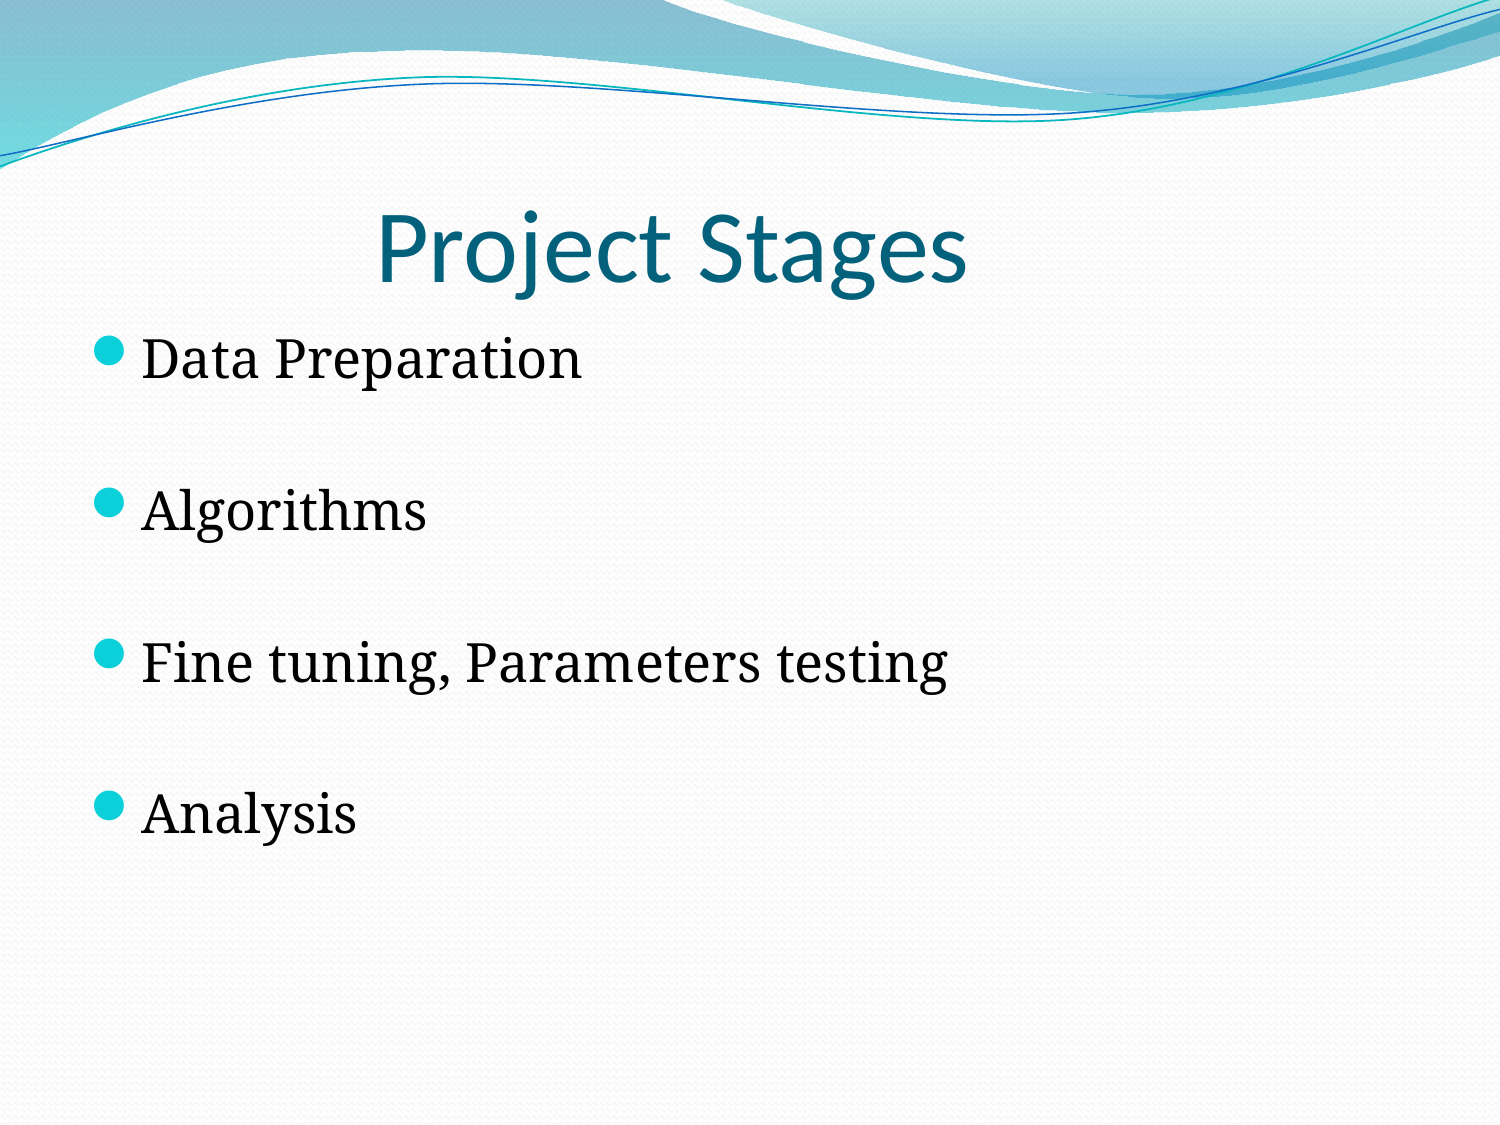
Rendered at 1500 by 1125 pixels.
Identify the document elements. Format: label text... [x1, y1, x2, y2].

list Data Preparation Algorithms Fine tuning, Parameters testing Analysis [75, 317, 1425, 1038]
title Project Stages [75, 115, 1425, 303]
